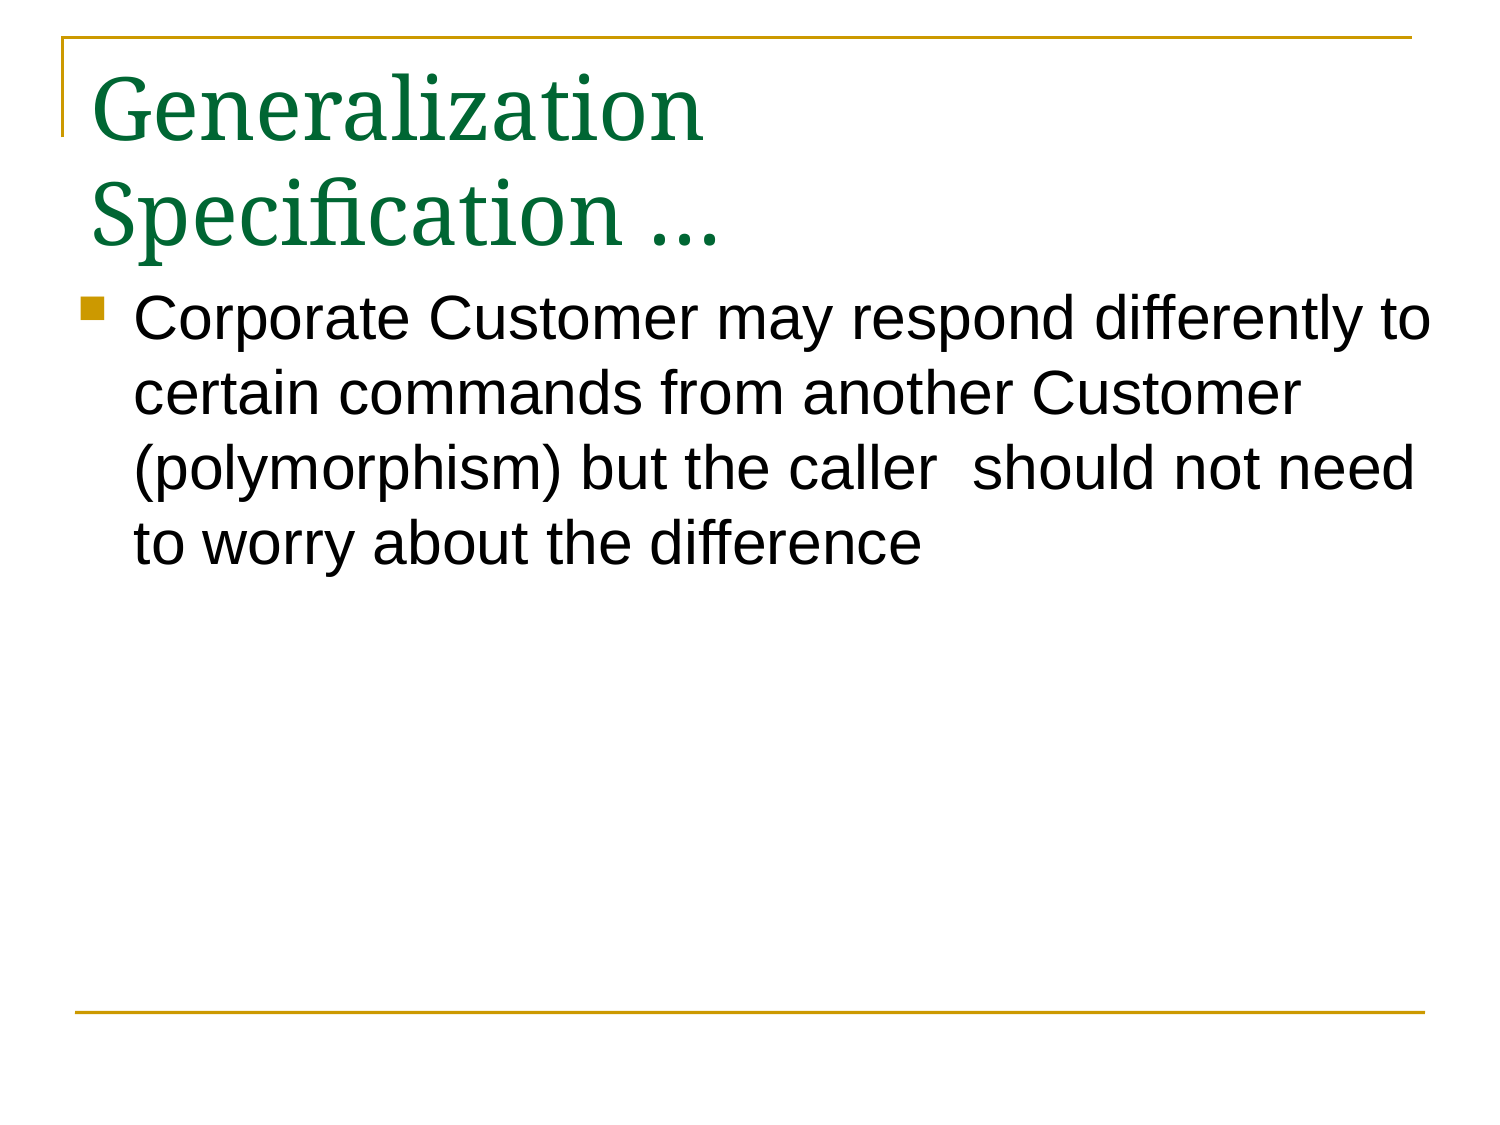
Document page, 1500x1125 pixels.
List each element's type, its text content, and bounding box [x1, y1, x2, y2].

list Corporate Customer may respond differently to certain commands from another Customer (polymorphism) but the caller should not need to worry about the difference [62, 269, 1450, 1000]
title Generalization Specification … [75, 45, 1425, 233]
